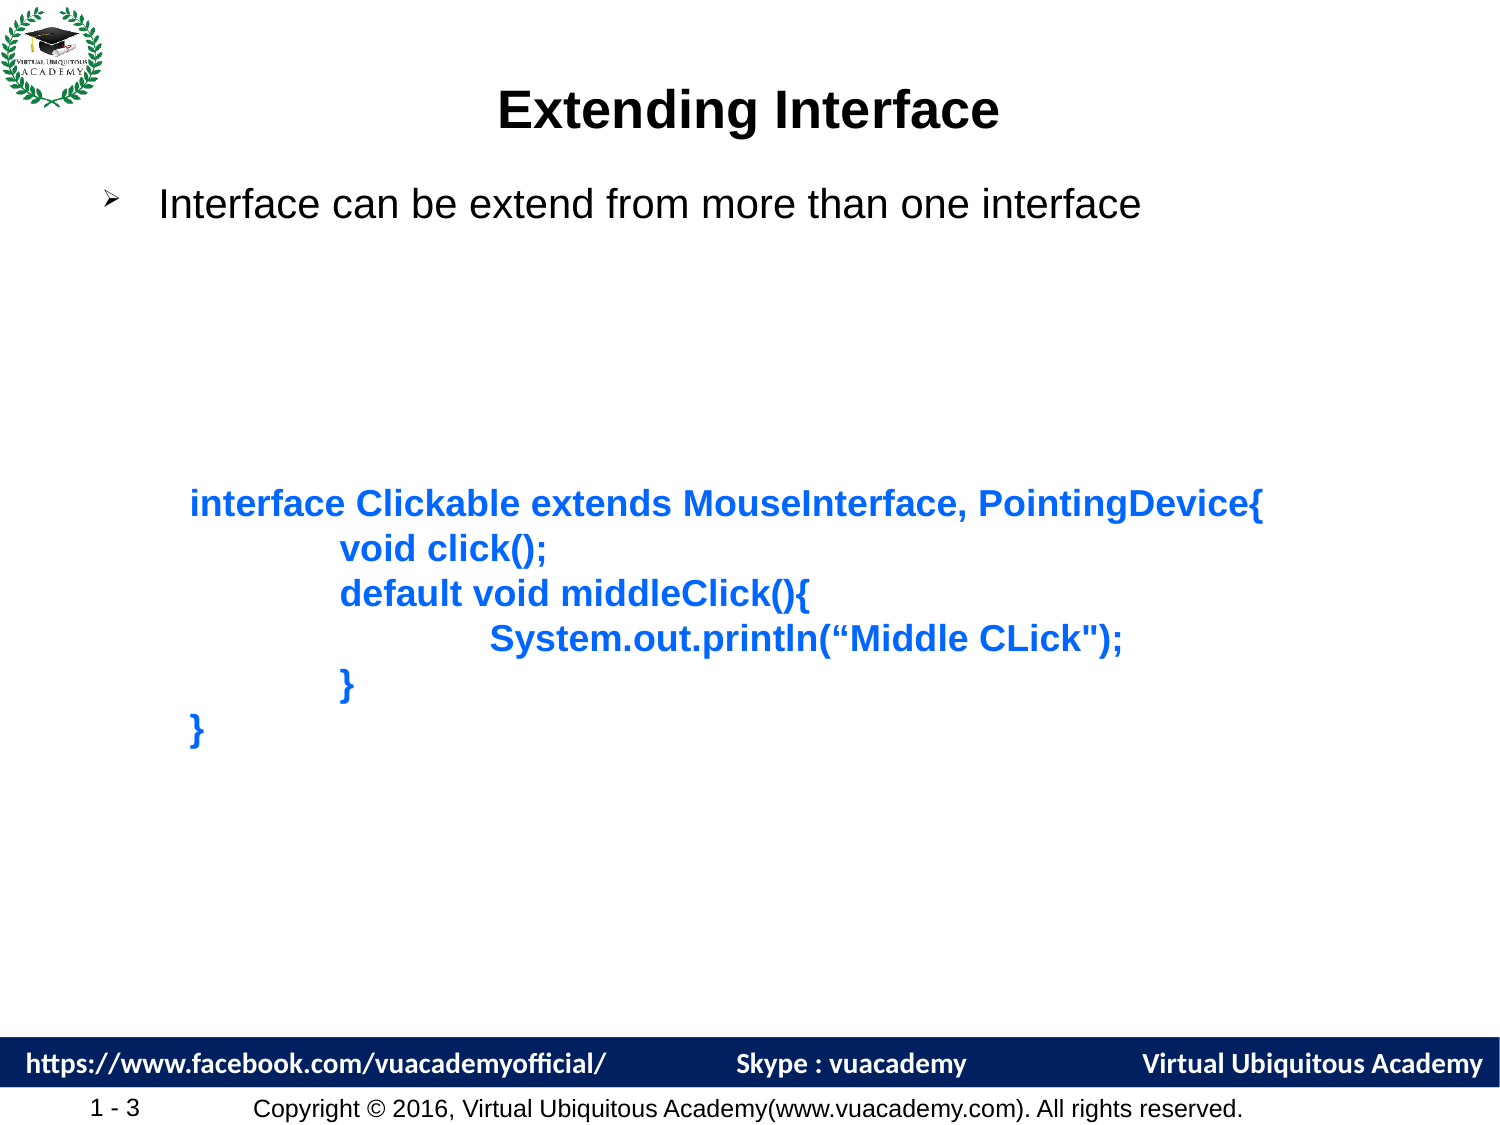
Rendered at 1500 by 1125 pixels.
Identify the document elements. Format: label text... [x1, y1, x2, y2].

text_box interface Clickable extends MouseInterface, PointingDevice{ void click(); default void middleClick(){ System.out.println(“Middle CLick"); } } [174, 471, 1399, 757]
title Extending Interface [99, 72, 1399, 149]
list Interface can be extend from more than one interface [99, 149, 1463, 221]
picture [0, 0, 128, 115]
